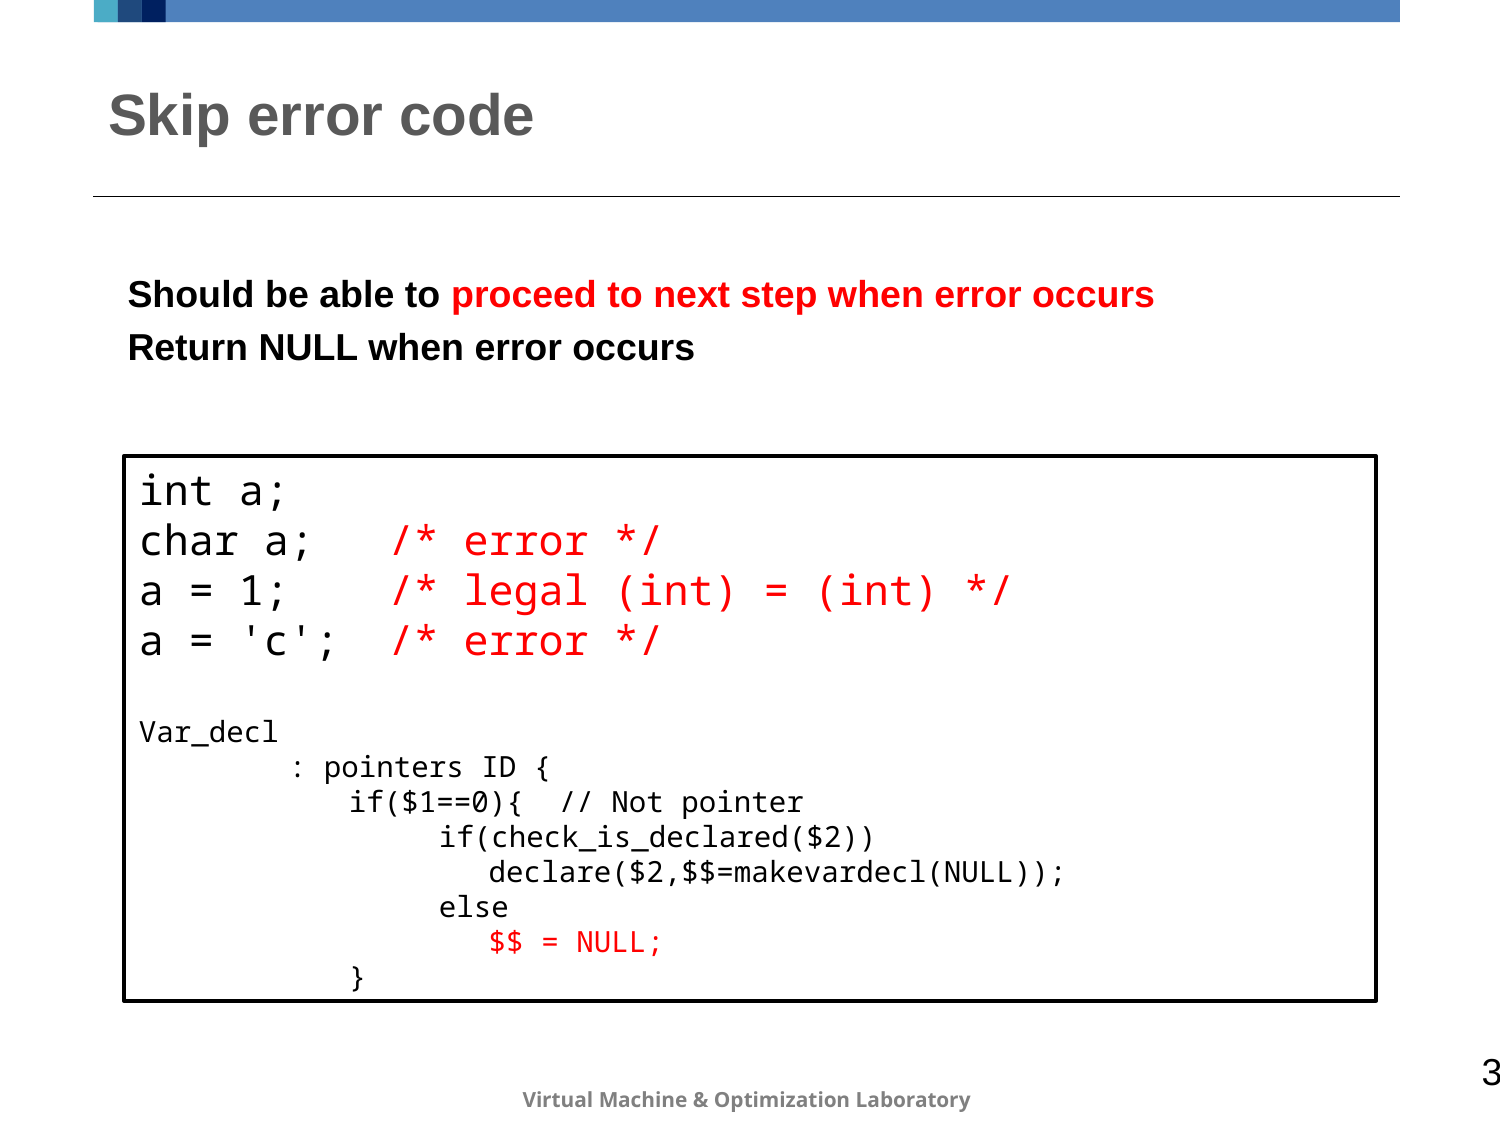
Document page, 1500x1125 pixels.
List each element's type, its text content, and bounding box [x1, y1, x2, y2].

title Skip error code [93, 55, 1400, 169]
text_box int a; char a; /* error */ a = 1; /* legal (int) = (int) */ a = 'c'; /* error */ Var_decl : pointers ID { if($1==0){ // Not pointer if(check_is_declared($2)) declare($2,$$=makevardecl(NULL)); else $$ = NULL; } [122, 454, 1378, 1003]
list Should be able to proceed to next step when error occurs Return NULL when error occurs [112, 262, 1388, 492]
